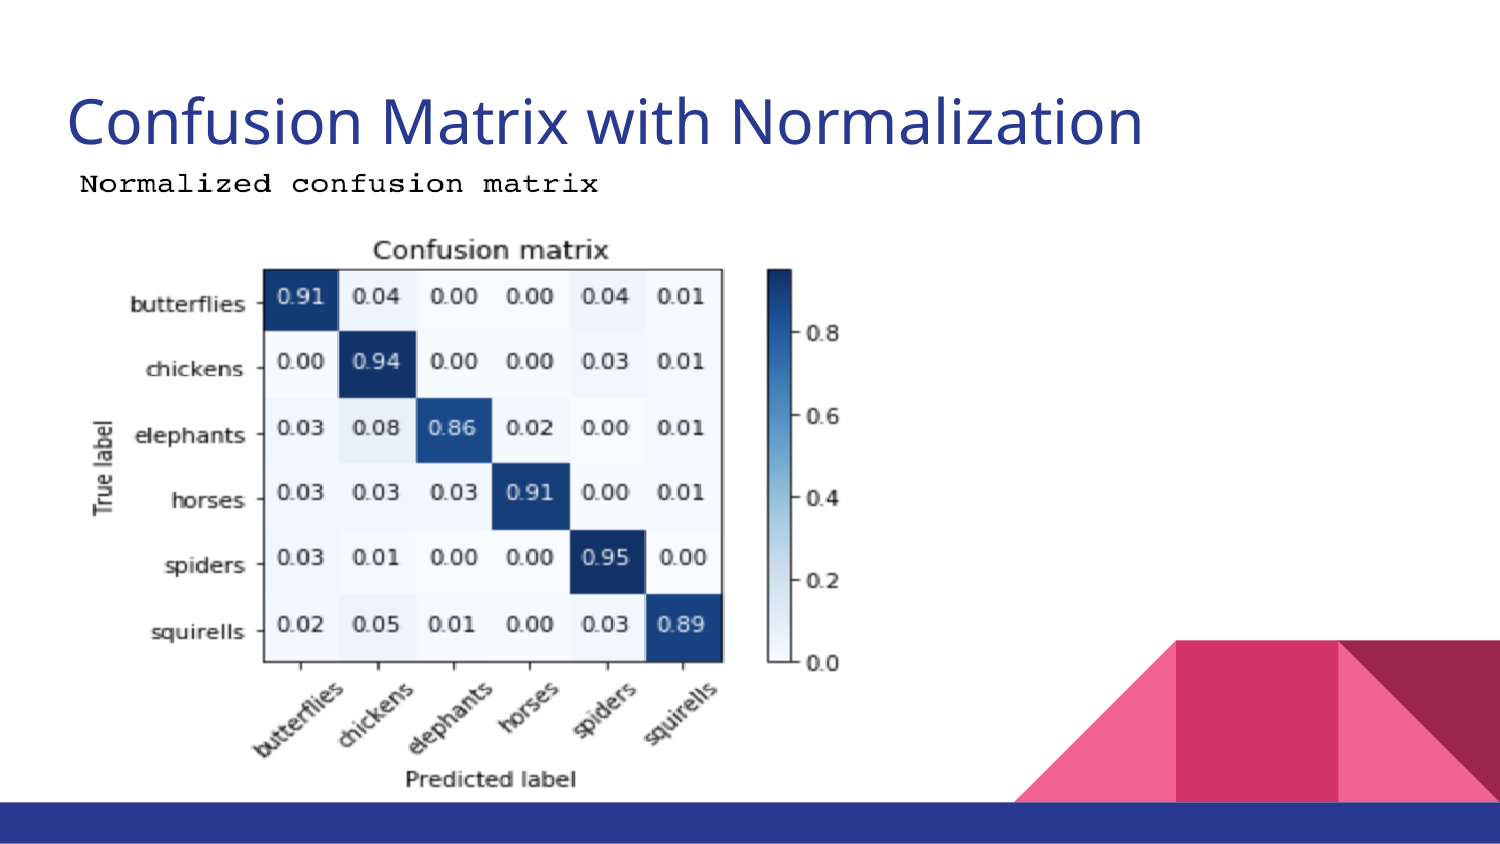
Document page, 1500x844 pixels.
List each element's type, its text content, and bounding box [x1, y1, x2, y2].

title Confusion Matrix with Normalization [51, 67, 1449, 167]
picture [32, 166, 866, 794]
